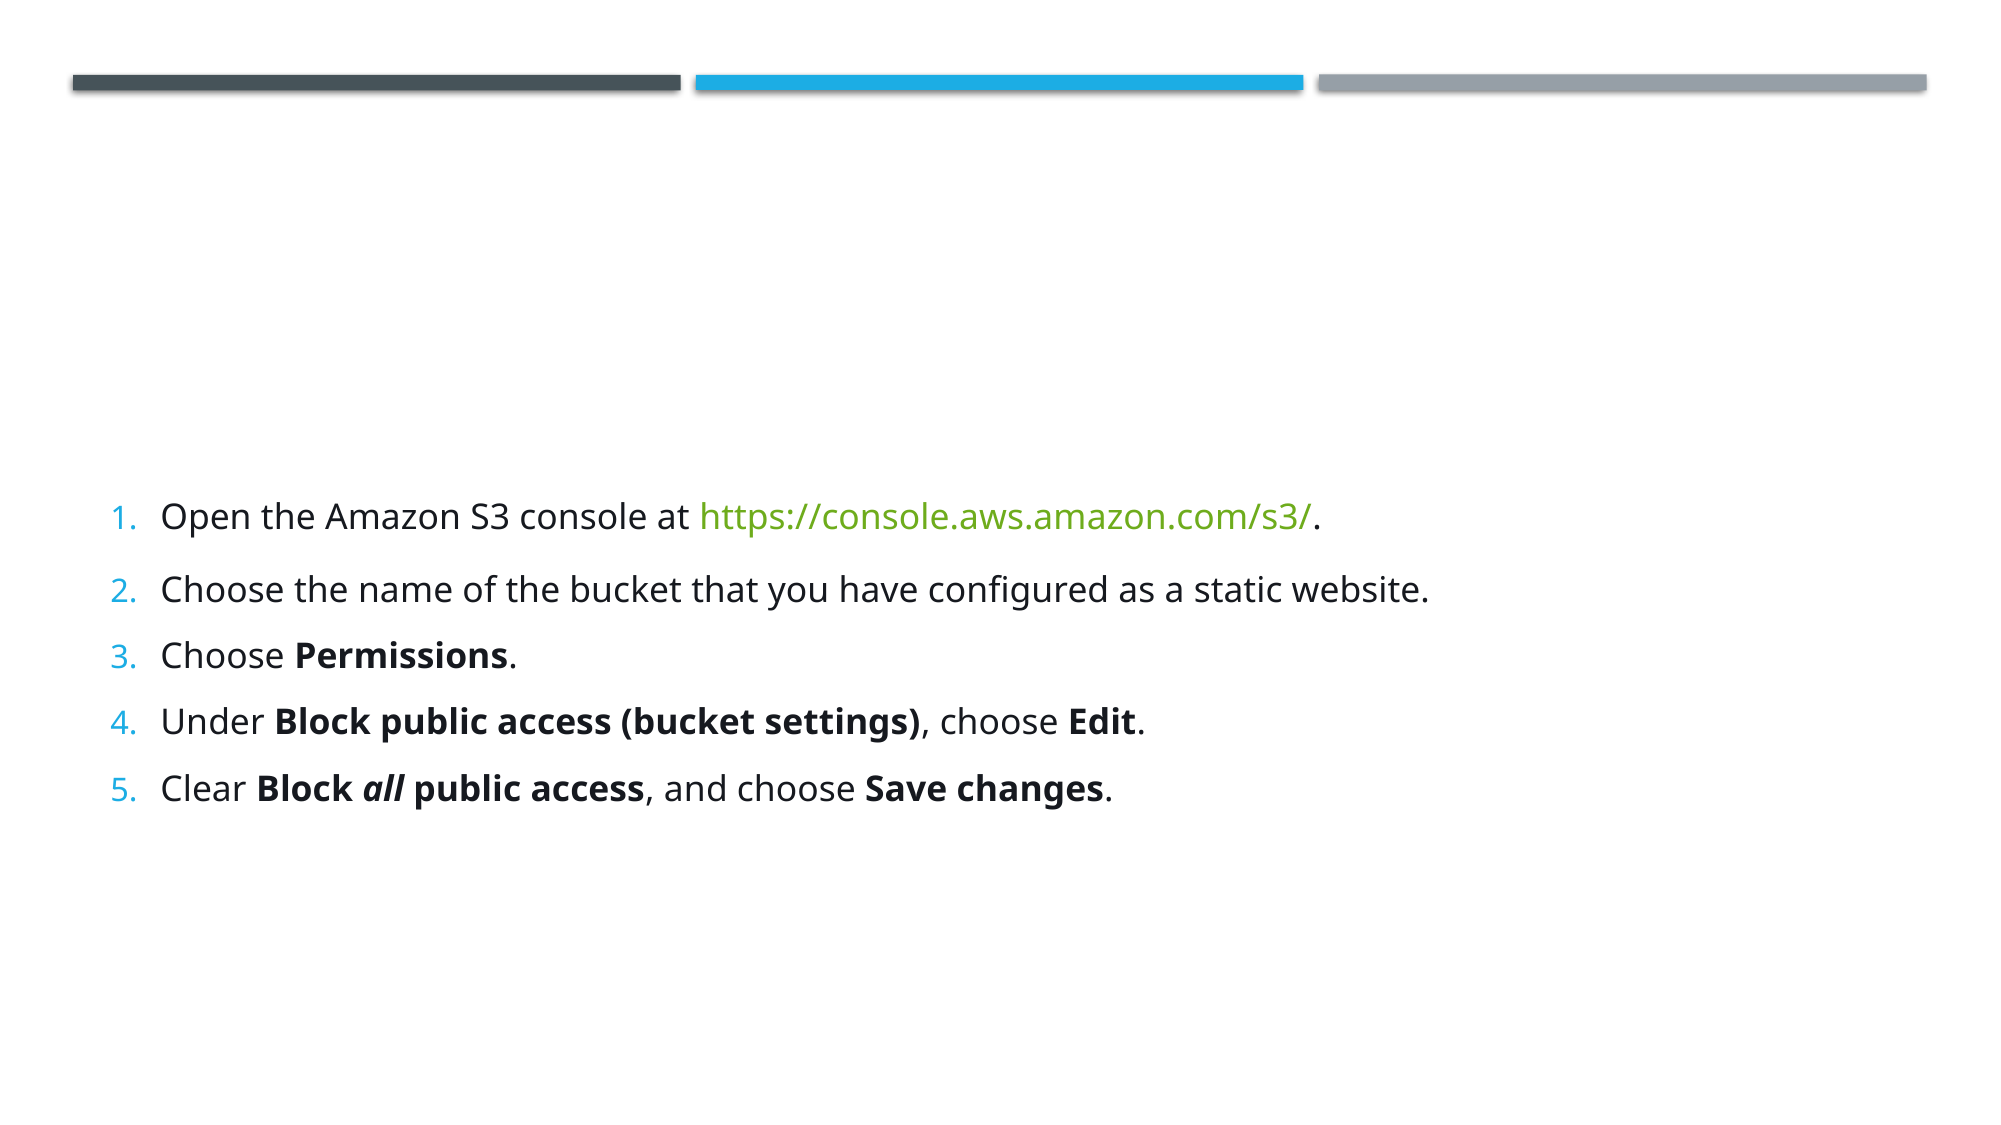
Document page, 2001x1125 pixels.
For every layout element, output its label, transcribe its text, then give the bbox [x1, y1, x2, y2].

list Open the Amazon S3 console at https://console.aws.amazon.com/s3/. Choose the name of the bucket that you have configured as a static website. Choose Permissions. Under Block public access (bucket settings), choose Edit. Clear Block all public access, and choose Save changes. [95, 383, 1905, 981]
